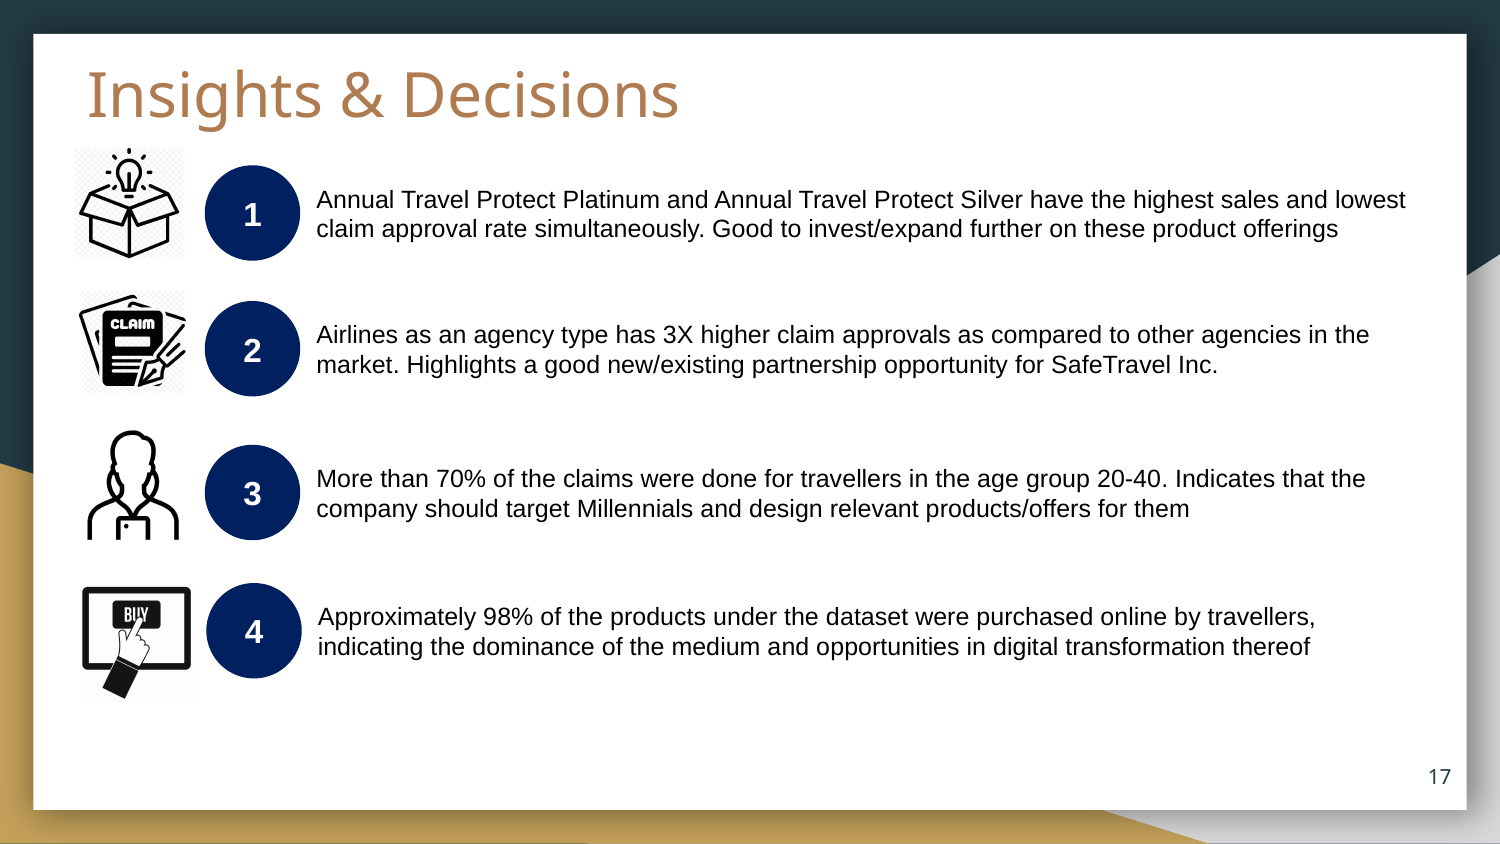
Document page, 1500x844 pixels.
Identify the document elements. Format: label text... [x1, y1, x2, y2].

picture [76, 428, 190, 542]
text_box More than 70% of the claims were done for travellers in the age group 20-40. Indicates that the company should target Millennials and design relevant products/offers for them [301, 456, 1426, 529]
text_box 2 [204, 300, 301, 397]
slide_number 17 [1376, 745, 1467, 810]
picture [79, 288, 186, 395]
text_box Annual Travel Protect Platinum and Annual Travel Protect Silver have the highest sales and lowest claim approval rate simultaneously. Good to invest/expand further on these product offerings [301, 176, 1426, 250]
text_box 1 [204, 165, 301, 261]
picture [79, 584, 194, 702]
text_box 4 [206, 583, 302, 679]
text_box Insights & Decisions [72, 39, 1304, 147]
text_box Airlines as an agency type has 3X higher claim approvals as compared to other agencies in the market. Highlights a good new/existing partnership opportunity for SafeTravel Inc. [301, 312, 1390, 385]
text_box Approximately 98% of the products under the dataset were purchased online by travellers, indicating the dominance of the medium and opportunities in digital transformation thereof [303, 594, 1391, 667]
picture [72, 146, 186, 261]
text_box 3 [204, 444, 301, 541]
